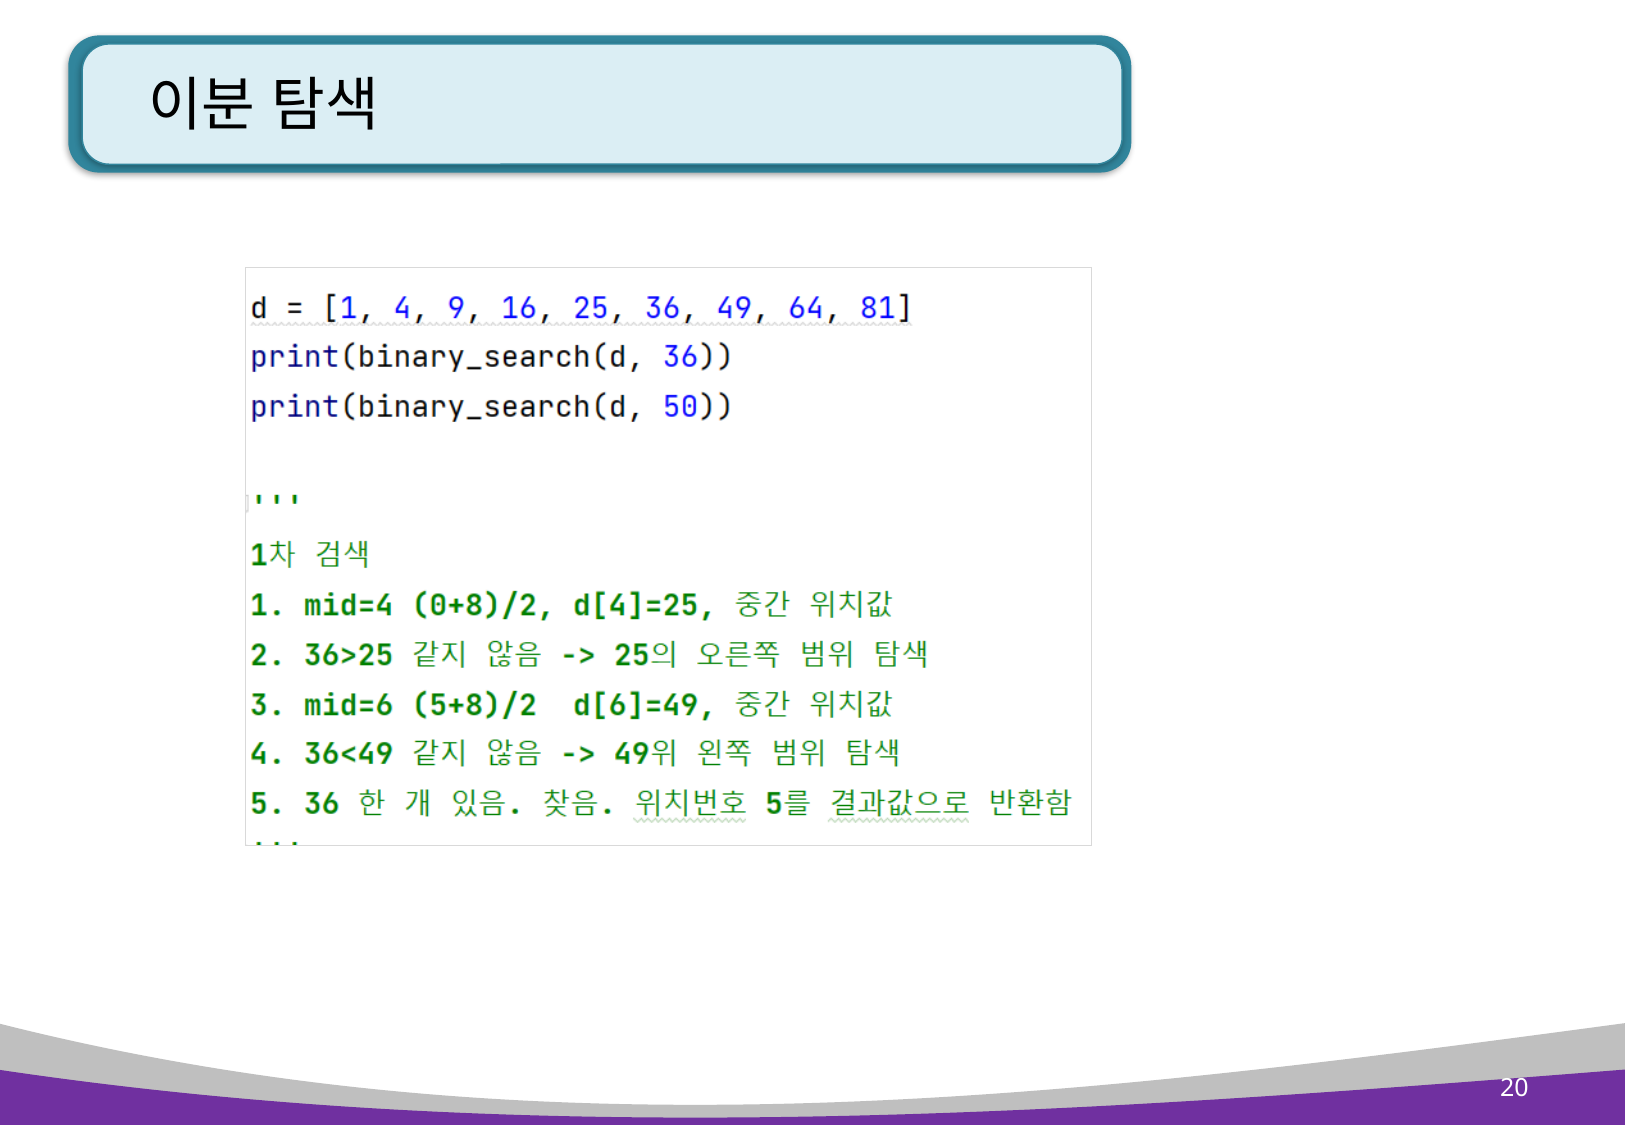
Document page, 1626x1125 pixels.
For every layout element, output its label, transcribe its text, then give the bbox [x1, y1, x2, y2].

title 이분 탐색 [103, 32, 1121, 173]
slide_number 20 [1452, 1058, 1544, 1119]
picture [245, 266, 1093, 847]
